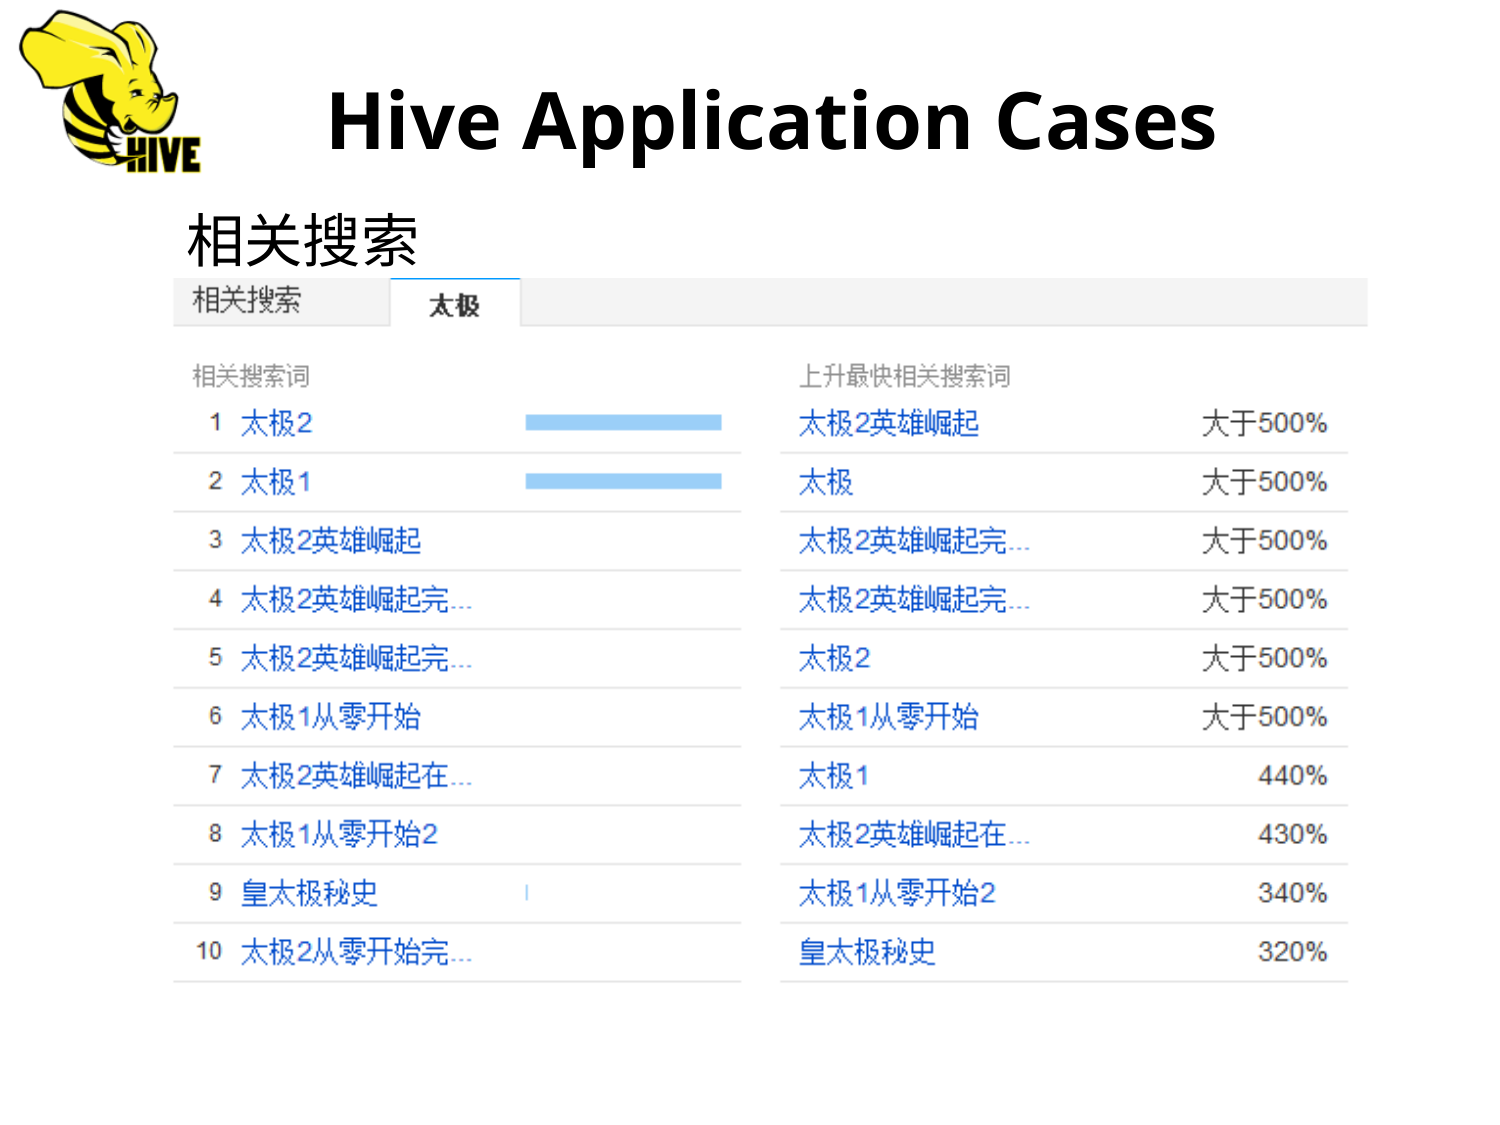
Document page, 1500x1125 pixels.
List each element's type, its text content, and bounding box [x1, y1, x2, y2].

text_box 相关搜索 [171, 196, 435, 277]
picture [169, 278, 1372, 986]
picture [5, 7, 231, 185]
title Hive Application Cases [269, 70, 1325, 166]
